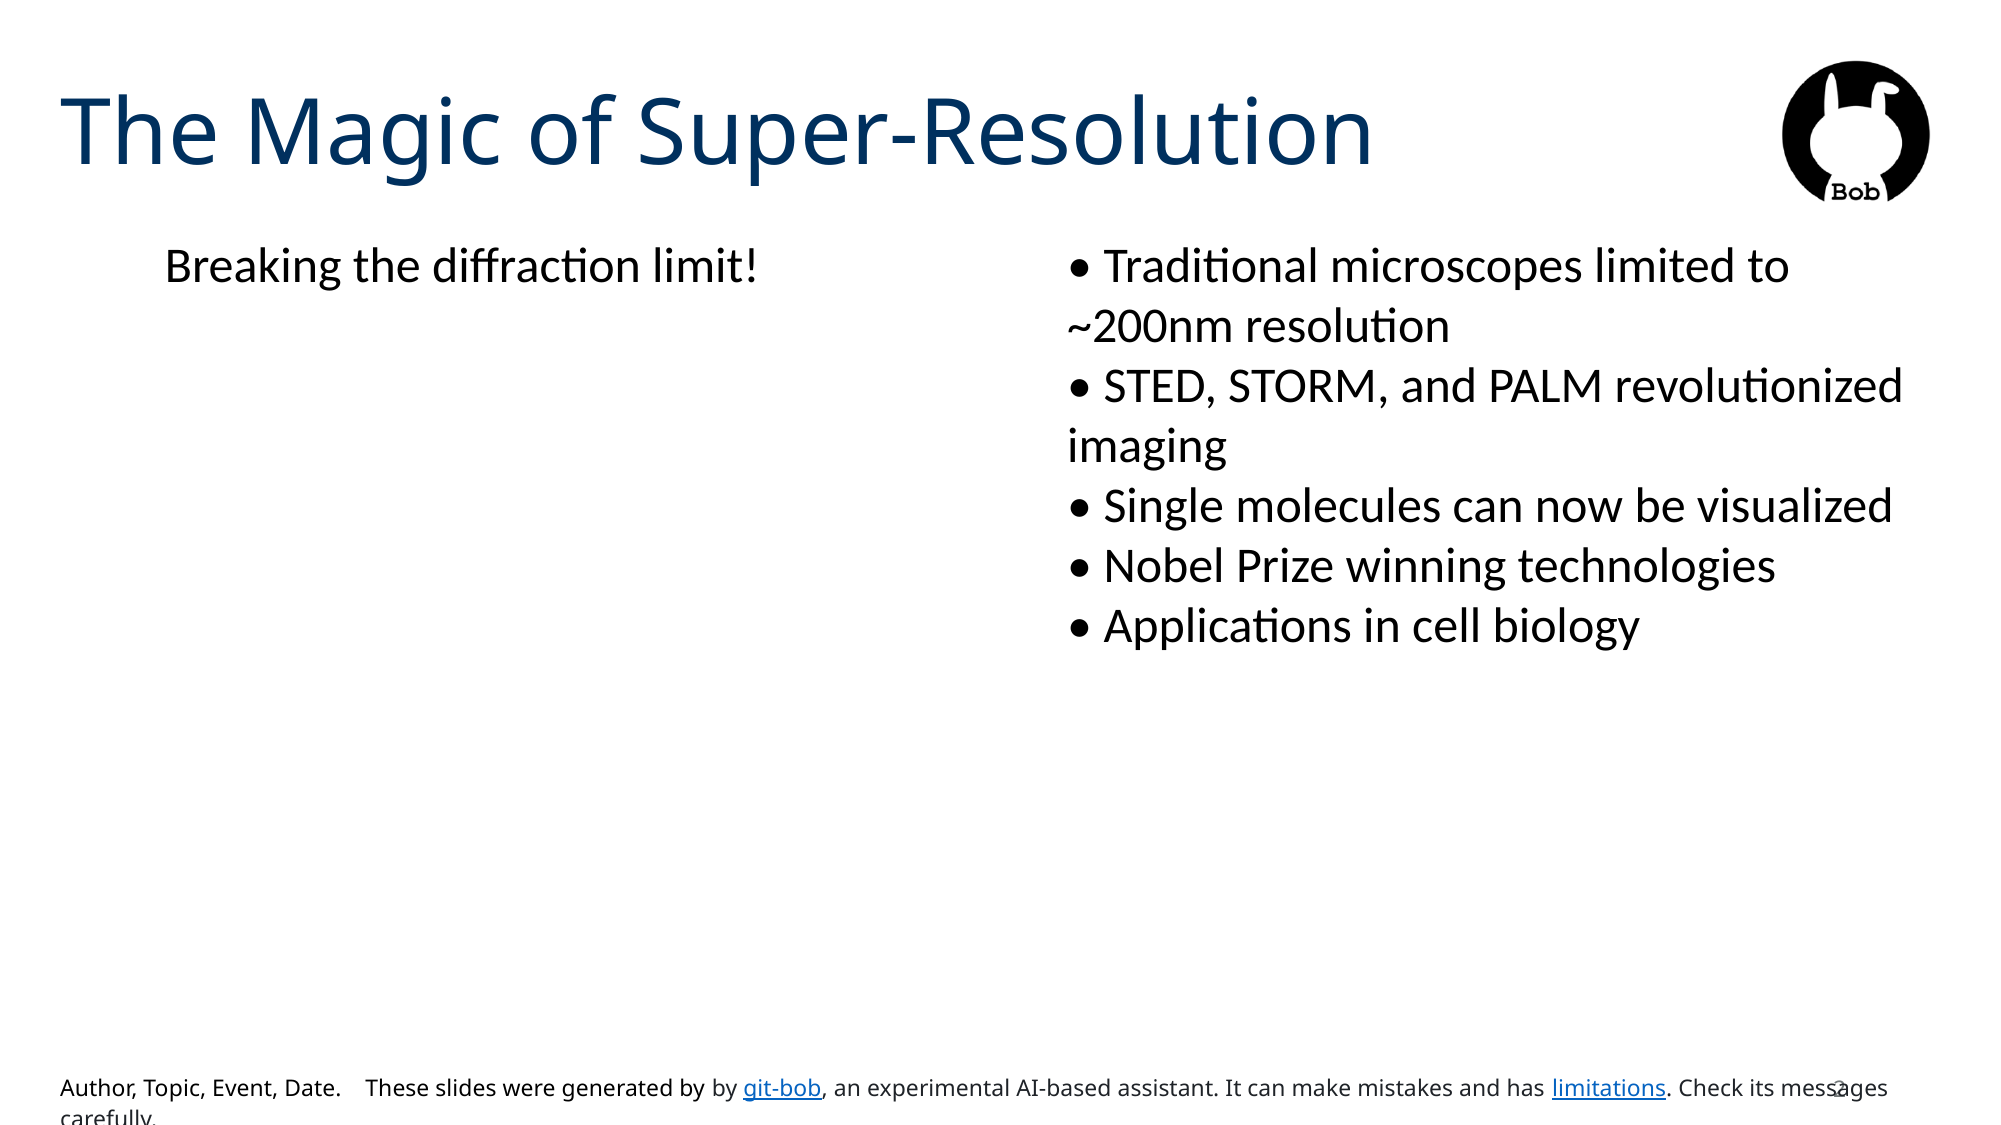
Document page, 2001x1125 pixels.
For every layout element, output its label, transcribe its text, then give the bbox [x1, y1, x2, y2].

text_box • Traditional microscopes limited to ~200nm resolution • STED, STORM, and PALM revolutionized imaging • Single molecules can now be visualized • Nobel Prize winning technologies • Applications in cell biology [1052, 224, 1940, 660]
title The Magic of Super-Resolution [45, 59, 1781, 210]
text_box Breaking the diffraction limit! [149, 224, 1038, 300]
picture [1781, 59, 1931, 210]
